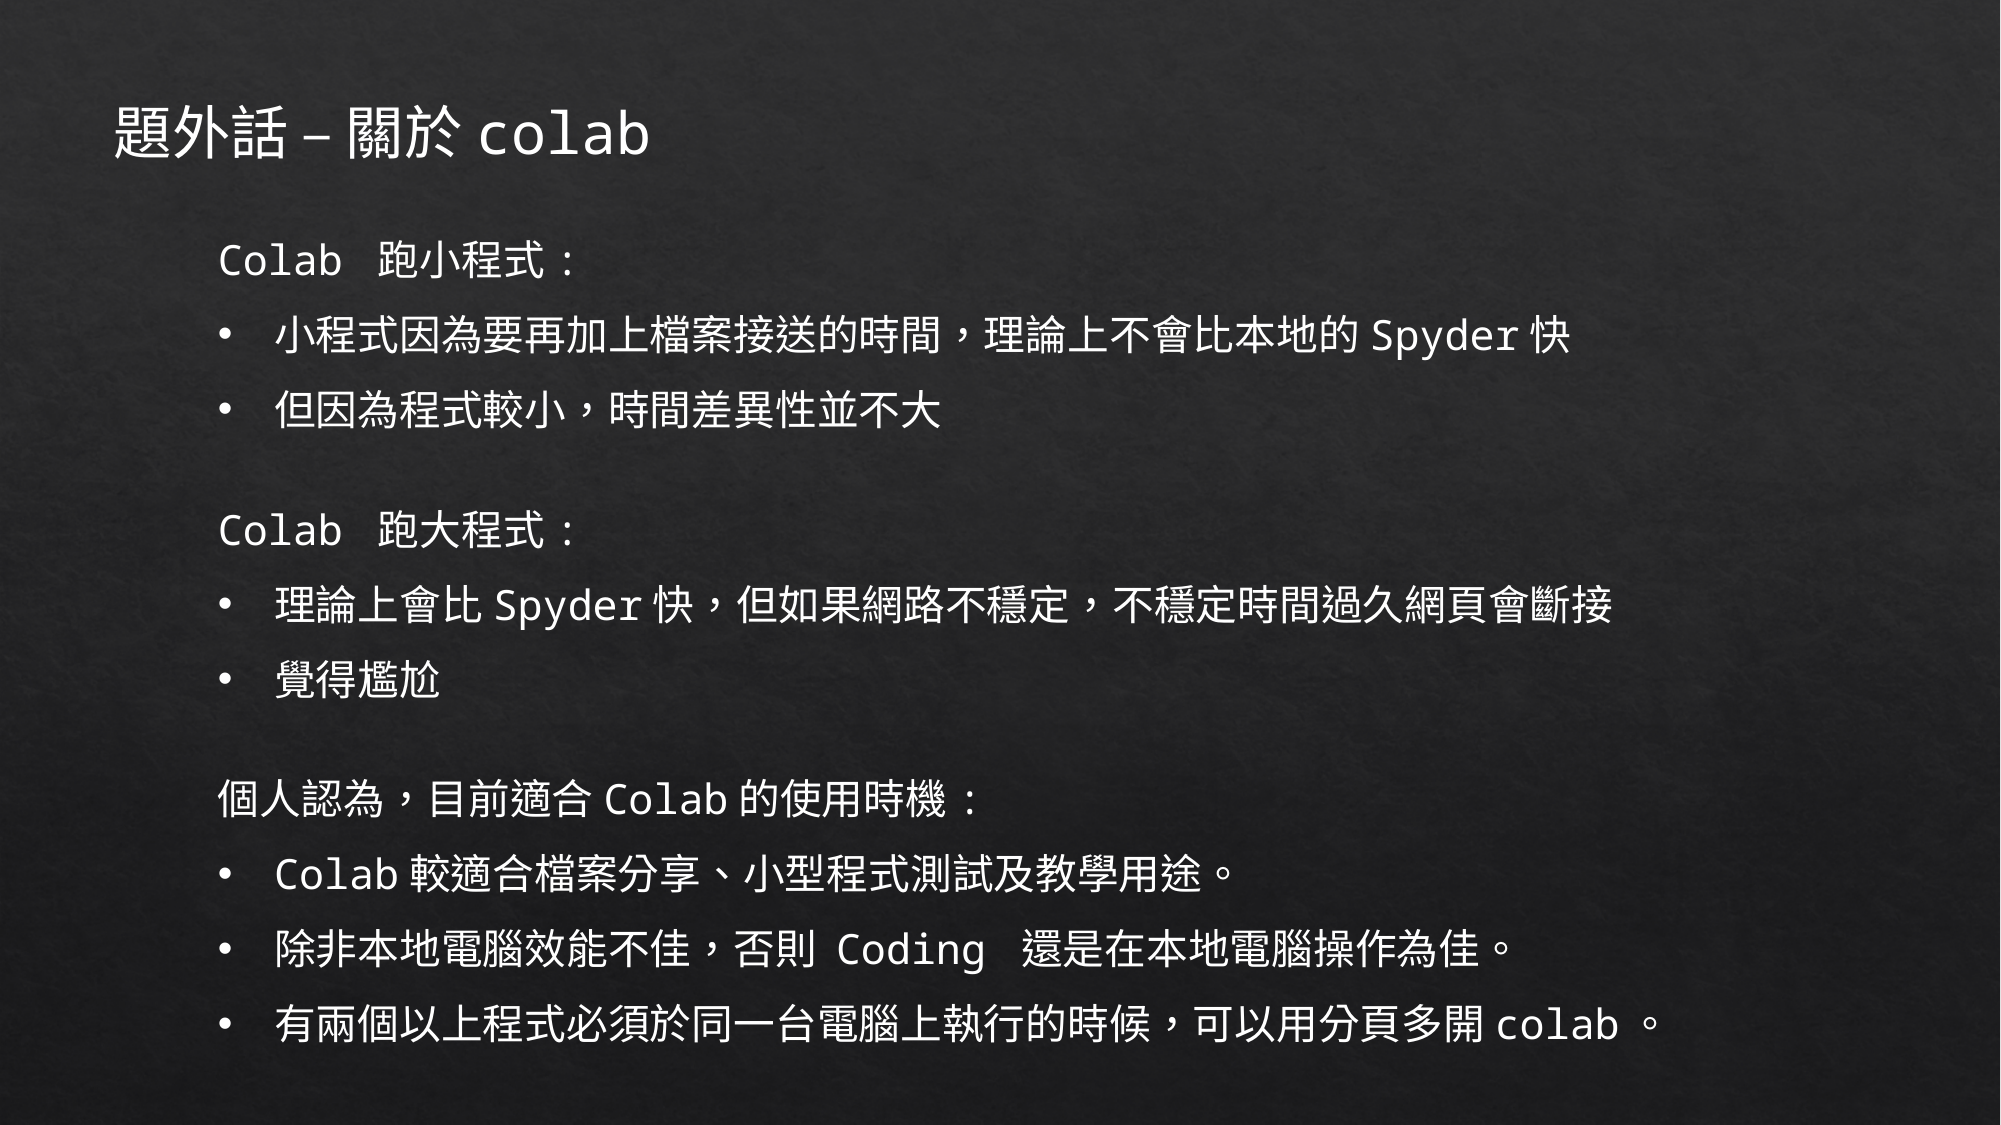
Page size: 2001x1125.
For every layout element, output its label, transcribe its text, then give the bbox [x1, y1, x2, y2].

text_box Colab 跑小程式: 小程式因為要再加上檔案接送的時間，理論上不會比本地的Spyder快 但因為程式較小，時間差異性並不大 Colab 跑大程式: 理論上會比Spyder快，但如果網路不穩定，不穩定時間過久網頁會斷接 覺得尷尬 個人認為，目前適合Colab的使用時機: Colab較適合檔案分享、小型程式測試及教學用途。 除非本地電腦效能不佳，否則 Coding 還是在本地電腦操作為佳。 有兩個以上程式必須於同一台電腦上執行的時候，可以用分頁多開colab。 [203, 200, 1797, 1056]
text_box 題外話 – 關於colab [99, 88, 1146, 174]
